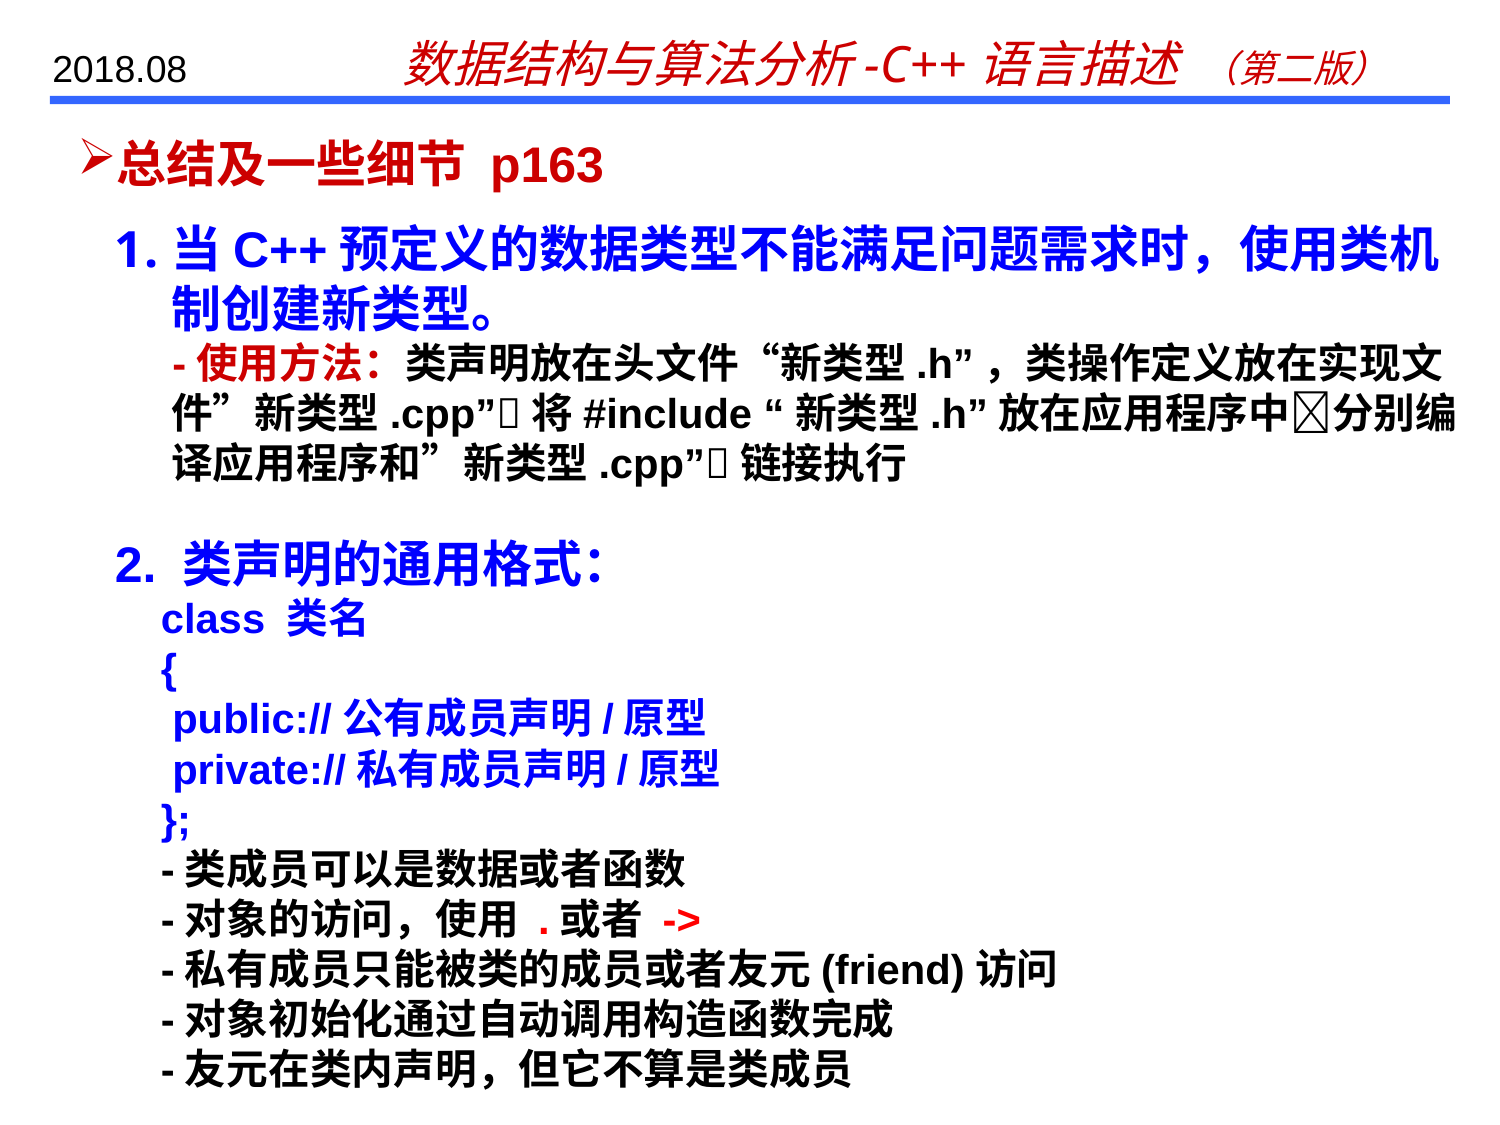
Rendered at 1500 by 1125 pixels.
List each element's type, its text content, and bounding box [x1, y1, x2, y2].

text_box 2. 类声明的通用格式： class 类名 { public://公有成员声明/原型 private://私有成员声明/原型 }; -类成员可以是数据或者函数 -对象的访问，使用 .或者 -> -私有成员只能被类的成员或者友元(friend)访问 -对象初始化通过自动调用构造函数完成 -友元在类内声明，但它不算是类成员 [99, 524, 1475, 1100]
title 总结及一些细节 p163 [62, 125, 1463, 200]
text_box 当C++预定义的数据类型不能满足问题需求时，使用类机制创建新类型。 -使用方法：类声明放在头文件“新类型.h”，类操作定义放在实现文件”新类型.cpp”将#include “新类型.h”放在应用程序中分别编译应用程序和”新类型.cpp”链接执行 [99, 209, 1475, 495]
